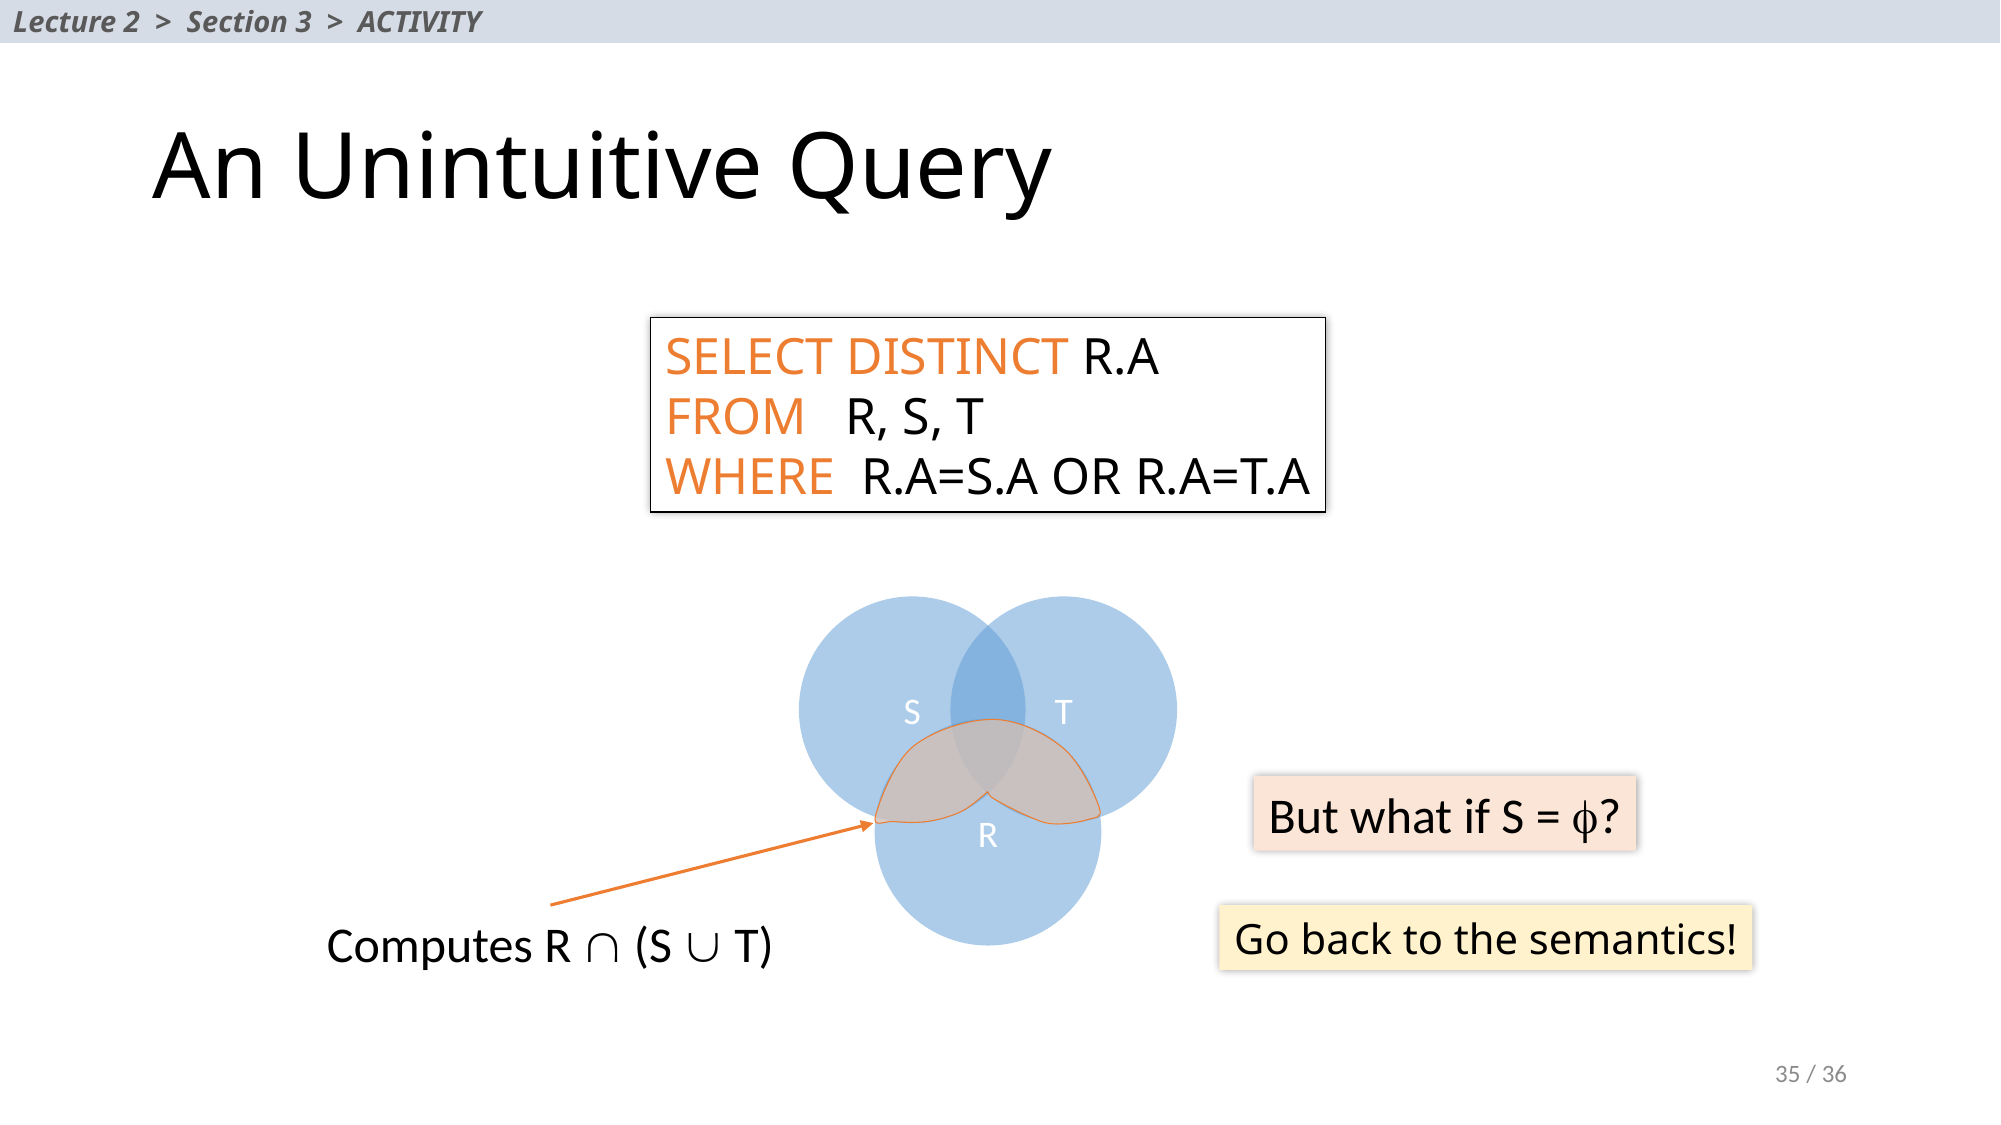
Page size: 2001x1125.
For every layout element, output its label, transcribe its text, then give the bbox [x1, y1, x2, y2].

text_box SELECT DISTINCT R.A FROM R, S, T WHERE R.A=S.A OR R.A=T.A [650, 317, 1326, 513]
text_box Go back to the semantics! [1219, 905, 1753, 970]
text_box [0, 0, 2000, 47]
text_box T [949, 595, 1179, 818]
text_box [874, 718, 1101, 825]
text_box S [797, 595, 988, 818]
text_box But what if S = f? [1253, 775, 1637, 851]
title An Unintuitive Query [137, 59, 1863, 278]
text_box Computes R Ç (S È T) [312, 905, 789, 980]
text_box R [874, 794, 1103, 947]
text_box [550, 823, 874, 906]
slide_number 35 / 36 [1412, 1042, 1863, 1103]
